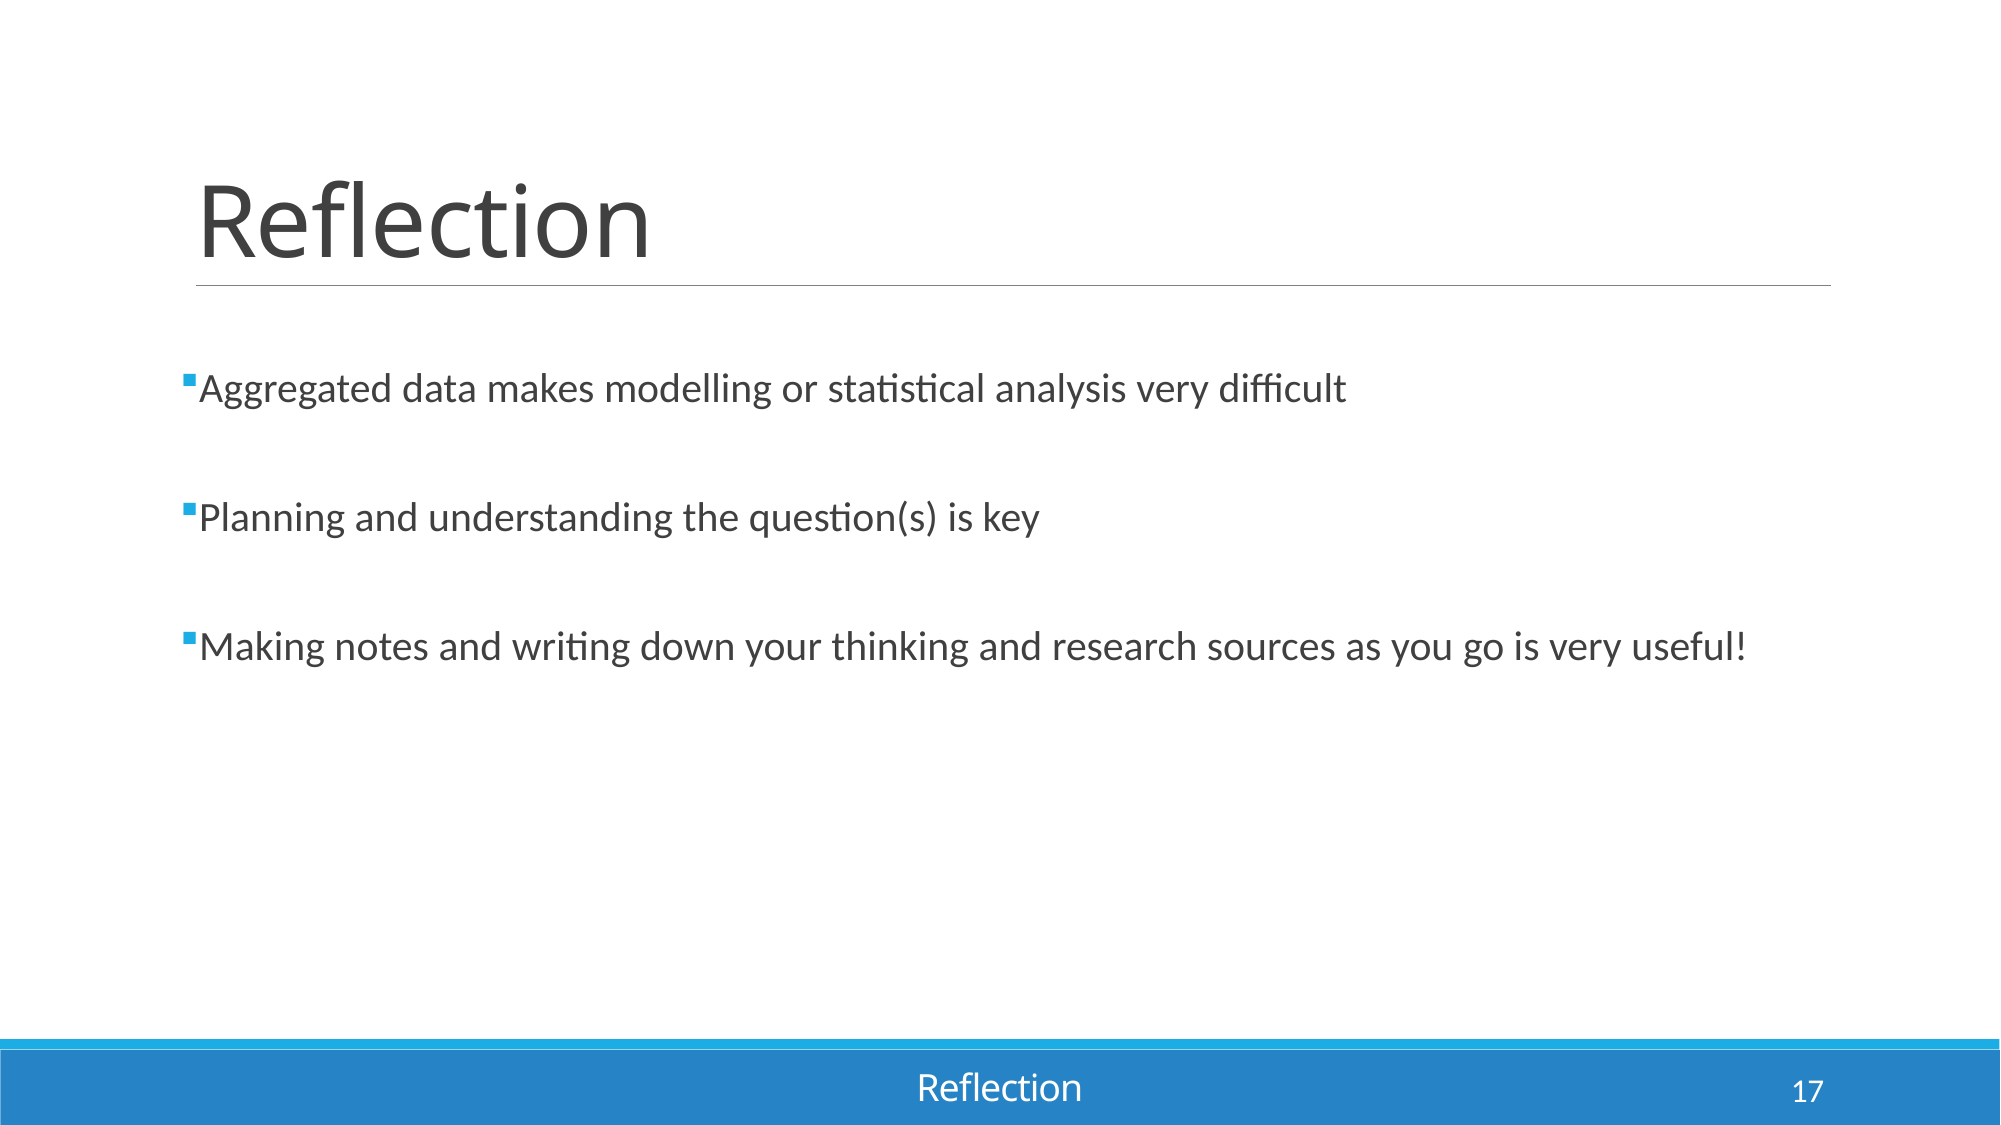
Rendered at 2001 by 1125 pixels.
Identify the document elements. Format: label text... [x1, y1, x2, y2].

title Reflection [180, 47, 1830, 285]
list Aggregated data makes modelling or statistical analysis very difficult Planning and understanding the question(s) is key Making notes and writing down your thinking and research sources as you go is very useful! [180, 302, 1830, 963]
slide_number 17 [1686, 1059, 1840, 1120]
text_box Reflection [314, 1054, 1686, 1125]
